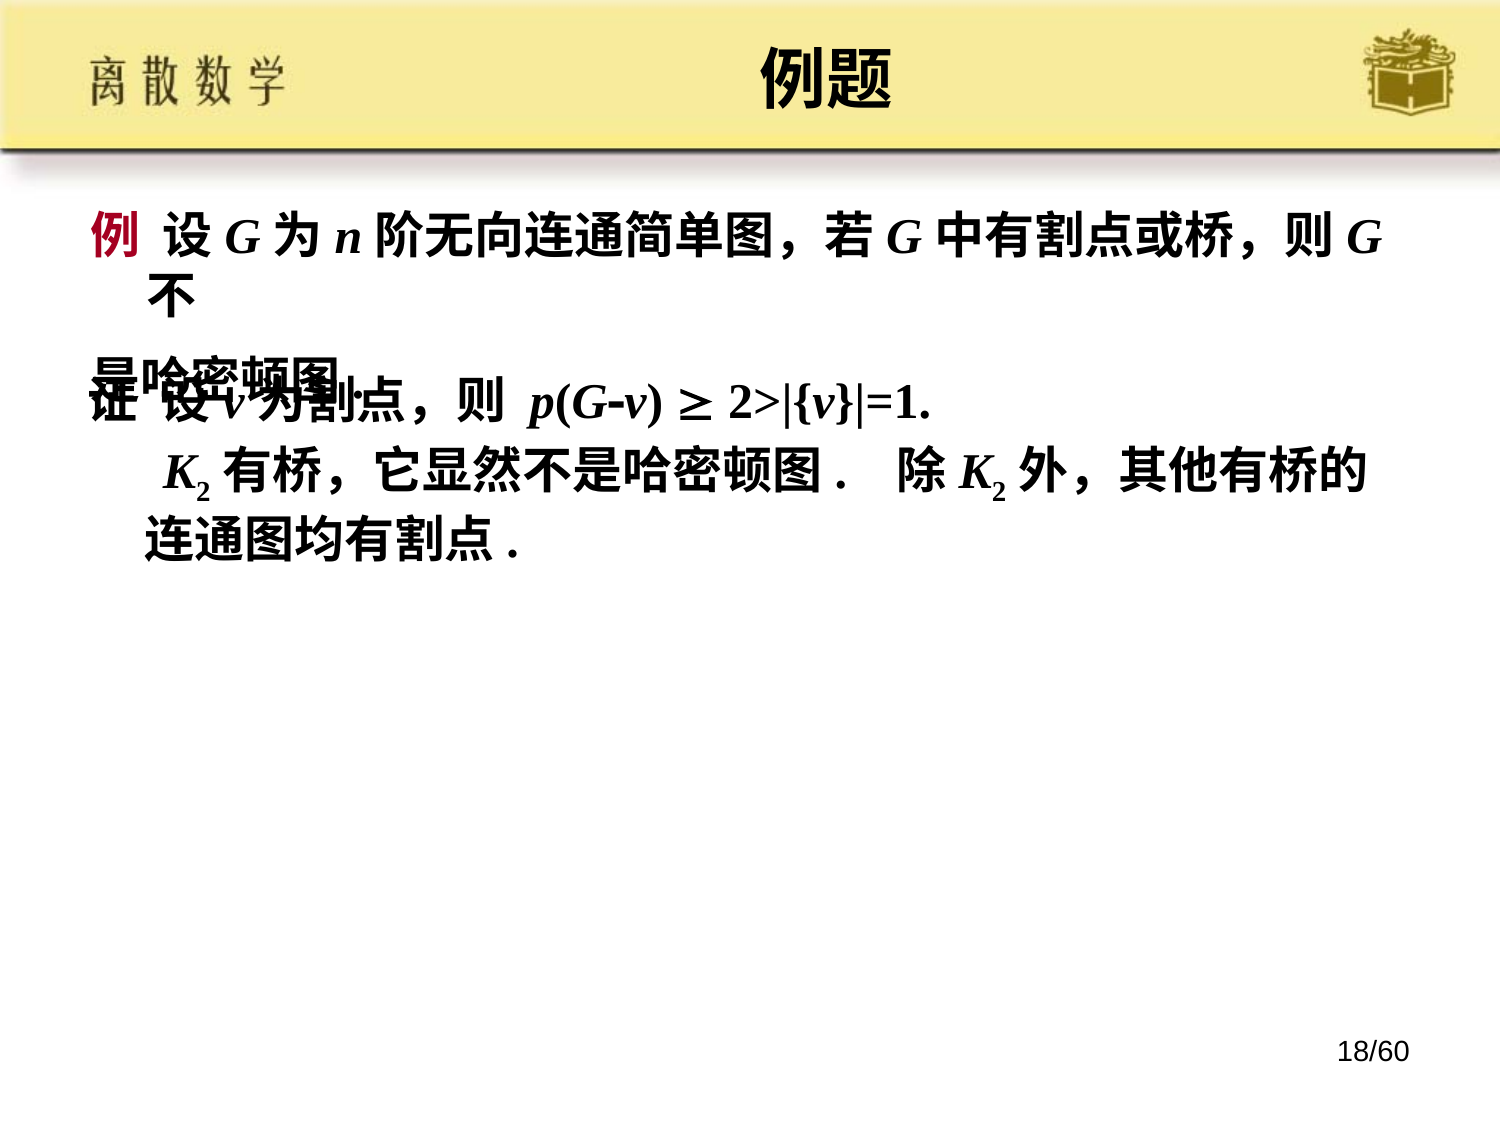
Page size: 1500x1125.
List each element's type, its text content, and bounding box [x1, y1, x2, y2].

slide_number 18/60 [1074, 1024, 1426, 1103]
text_box 证 设v为割点，则 p(Gv)  2>|{v}|=1. K2有桥，它显然不是哈密顿图. 除K2外，其他有桥的连通图均有割点. [73, 361, 1424, 598]
title 例题 [324, 42, 1329, 112]
list 例 设G为n阶无向连通简单图，若G中有割点或桥，则G不 是哈密顿图. [75, 196, 1425, 374]
picture [0, 0, 1500, 1125]
